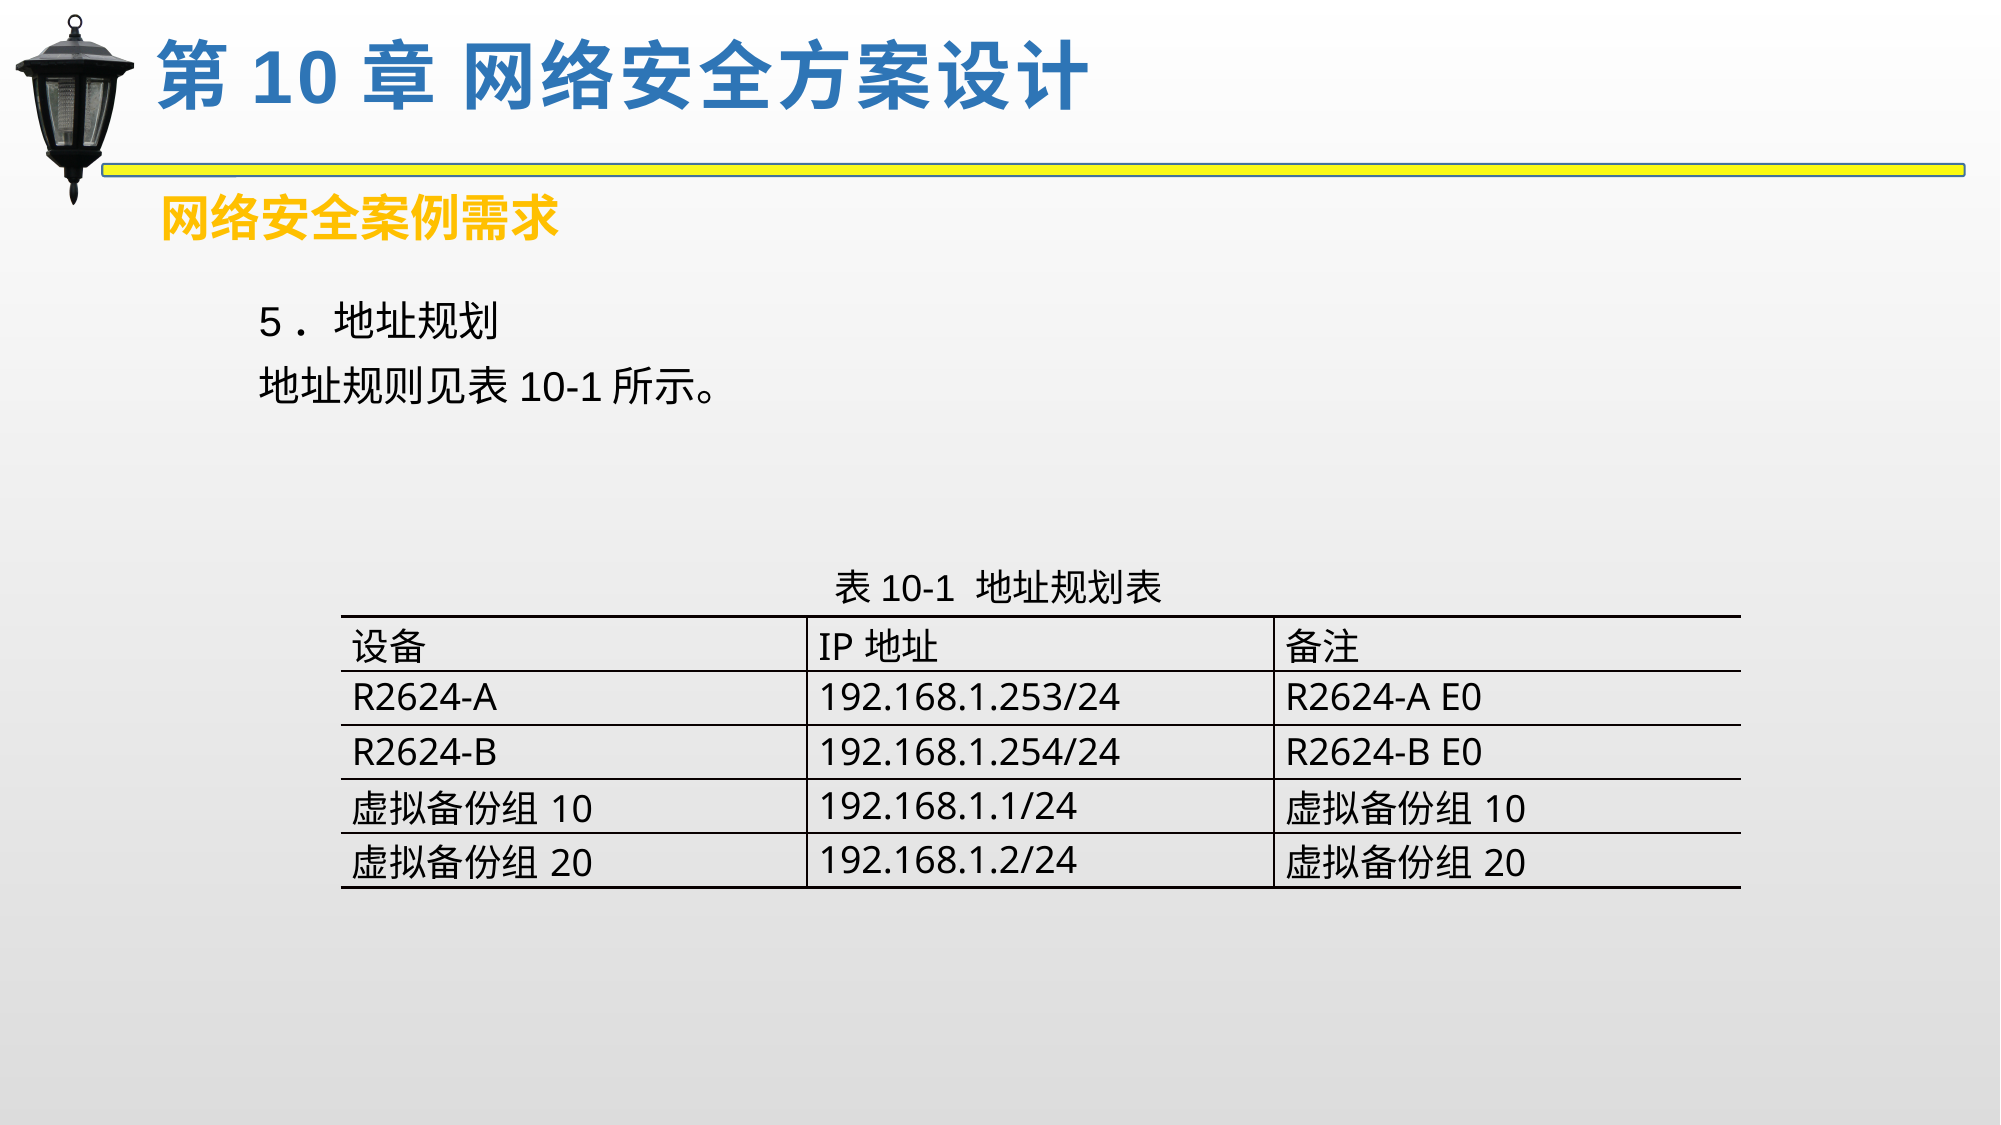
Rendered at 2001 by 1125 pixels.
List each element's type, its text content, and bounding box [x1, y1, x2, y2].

text_box 5．地址规划 地址规则见表10-1所示。 [243, 272, 1823, 418]
table_cell R2624-A [341, 672, 806, 724]
text_box 网络安全案例需求 [122, 215, 576, 255]
table_header 备注 [1275, 618, 1741, 670]
table_cell 192.168.1.253/24 [808, 672, 1273, 724]
table_cell 192.168.1.1/24 [808, 780, 1273, 832]
table_header IP地址 [808, 618, 1273, 670]
table_cell 虚拟备份组20 [341, 834, 806, 886]
table_cell 虚拟备份组20 [1275, 834, 1741, 886]
table_cell R2624-A E0 [1275, 672, 1741, 724]
table_header 设备 [341, 618, 806, 670]
table_cell R2624-B [341, 726, 806, 778]
text_box 表10-1 地址规划表 [819, 556, 1181, 615]
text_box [9, 6, 1965, 215]
table_cell 192.168.1.2/24 [808, 834, 1273, 886]
table_cell 192.168.1.254/24 [808, 726, 1273, 778]
table_cell 虚拟备份组10 [341, 780, 806, 832]
table_cell 虚拟备份组10 [1275, 780, 1741, 832]
table_cell R2624-B E0 [1275, 726, 1741, 778]
